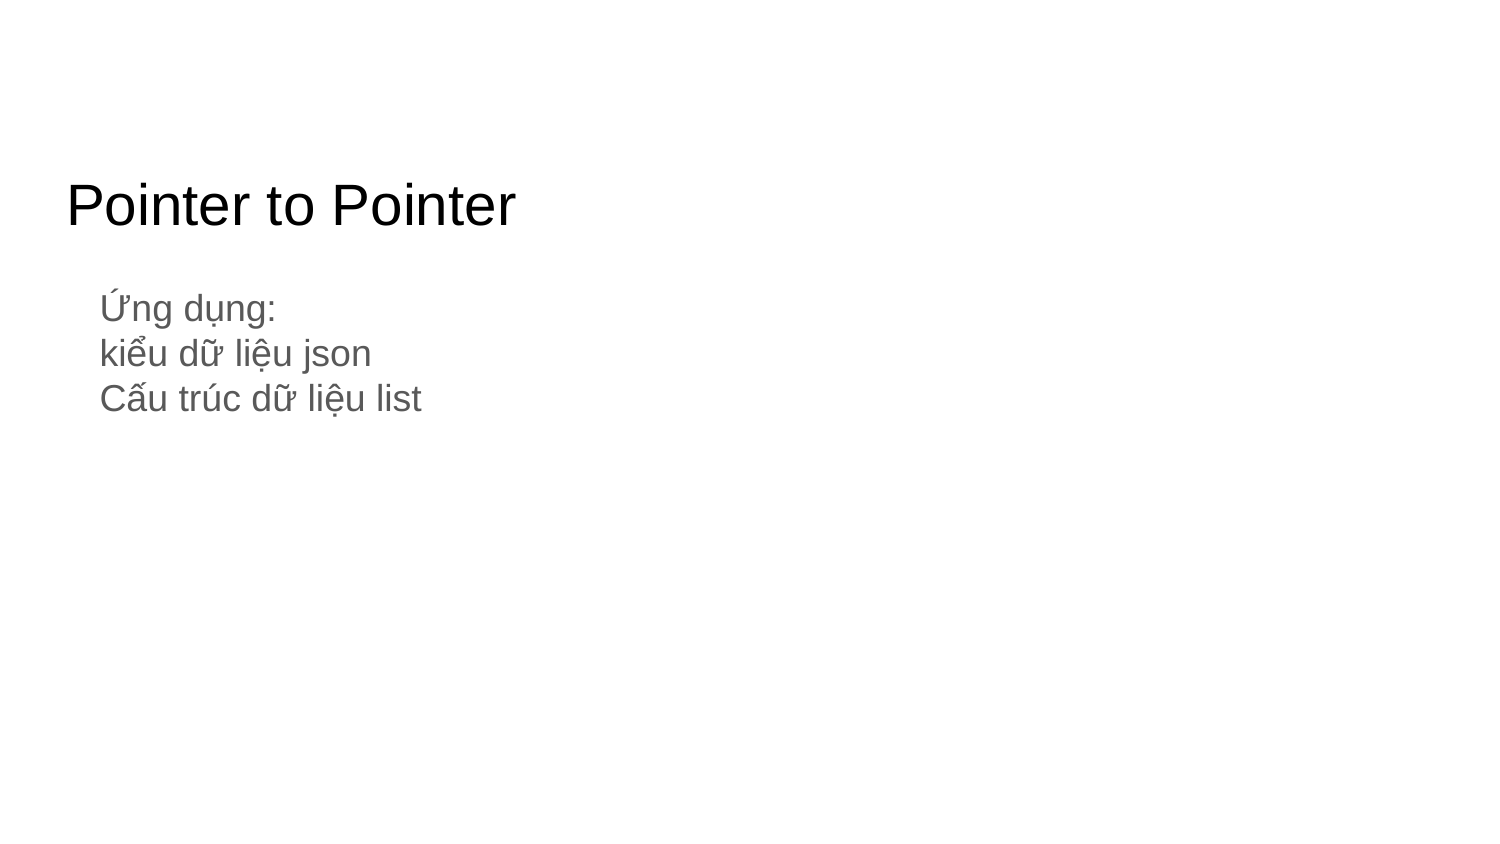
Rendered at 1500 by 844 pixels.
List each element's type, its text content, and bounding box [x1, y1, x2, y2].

text_box Ứng dụng: kiểu dữ liệu json Cấu trúc dữ liệu list [84, 268, 736, 576]
title Pointer to Pointer [51, 122, 1449, 253]
